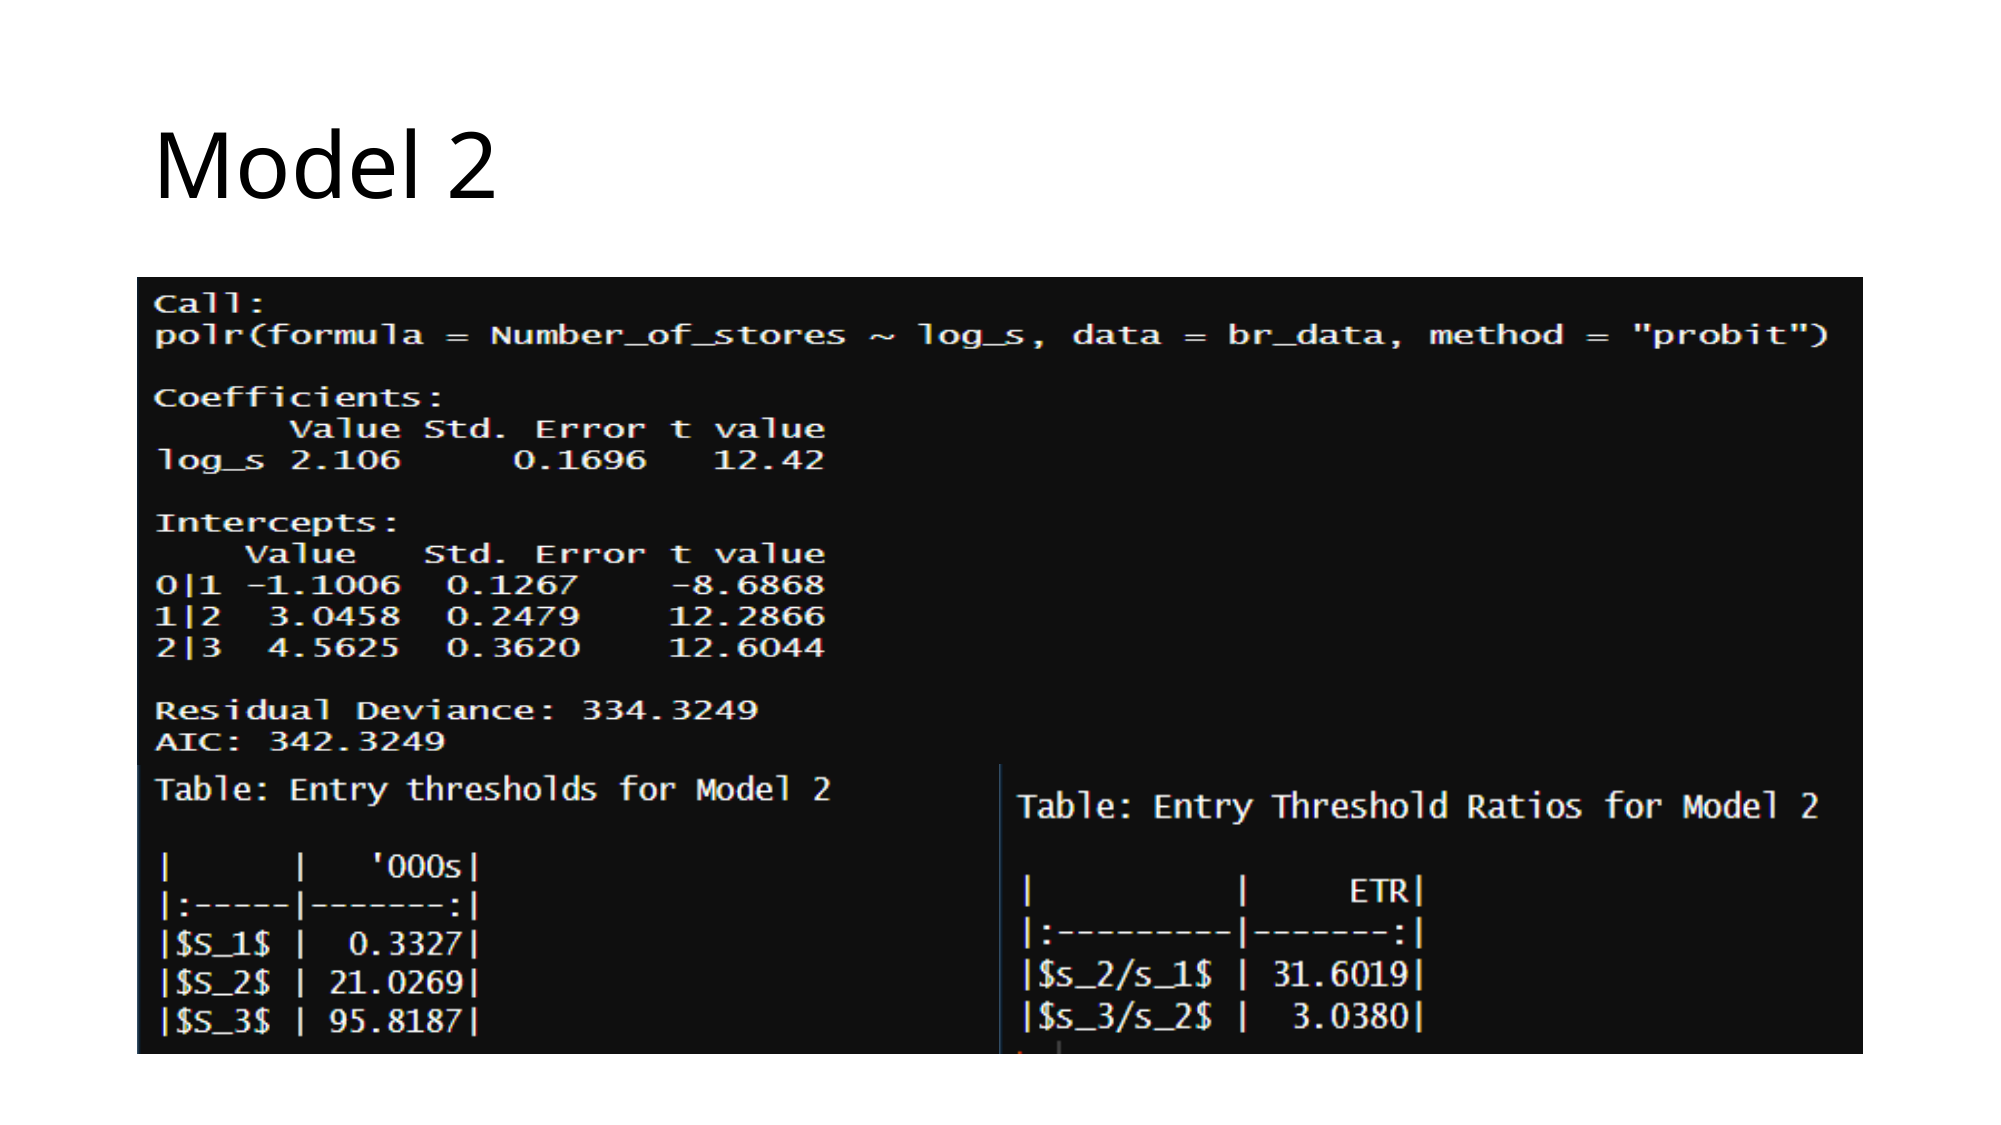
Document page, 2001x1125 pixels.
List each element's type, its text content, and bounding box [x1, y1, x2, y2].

picture [136, 276, 1863, 1055]
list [136, 766, 999, 1055]
title Model 2 [137, 59, 1863, 276]
